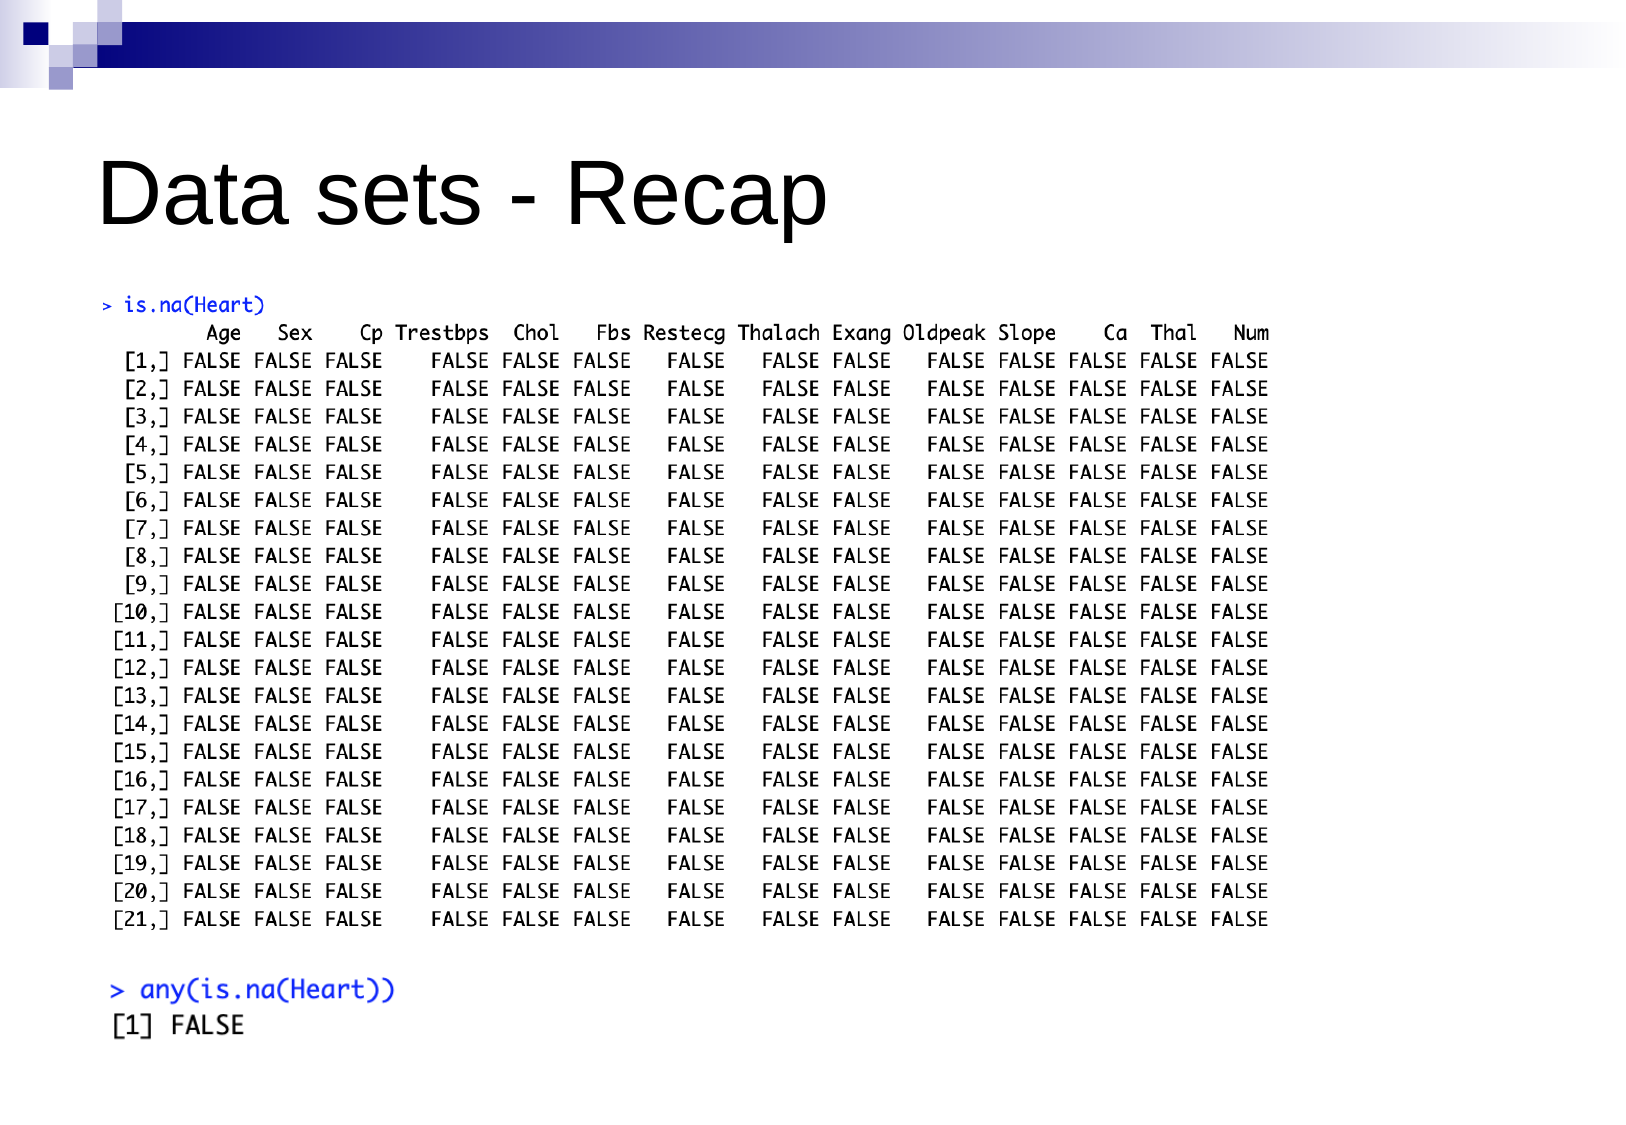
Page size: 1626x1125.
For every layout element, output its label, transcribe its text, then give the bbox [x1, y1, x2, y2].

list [103, 295, 1288, 934]
title Data sets - Recap [81, 75, 1544, 300]
picture [105, 975, 411, 1050]
